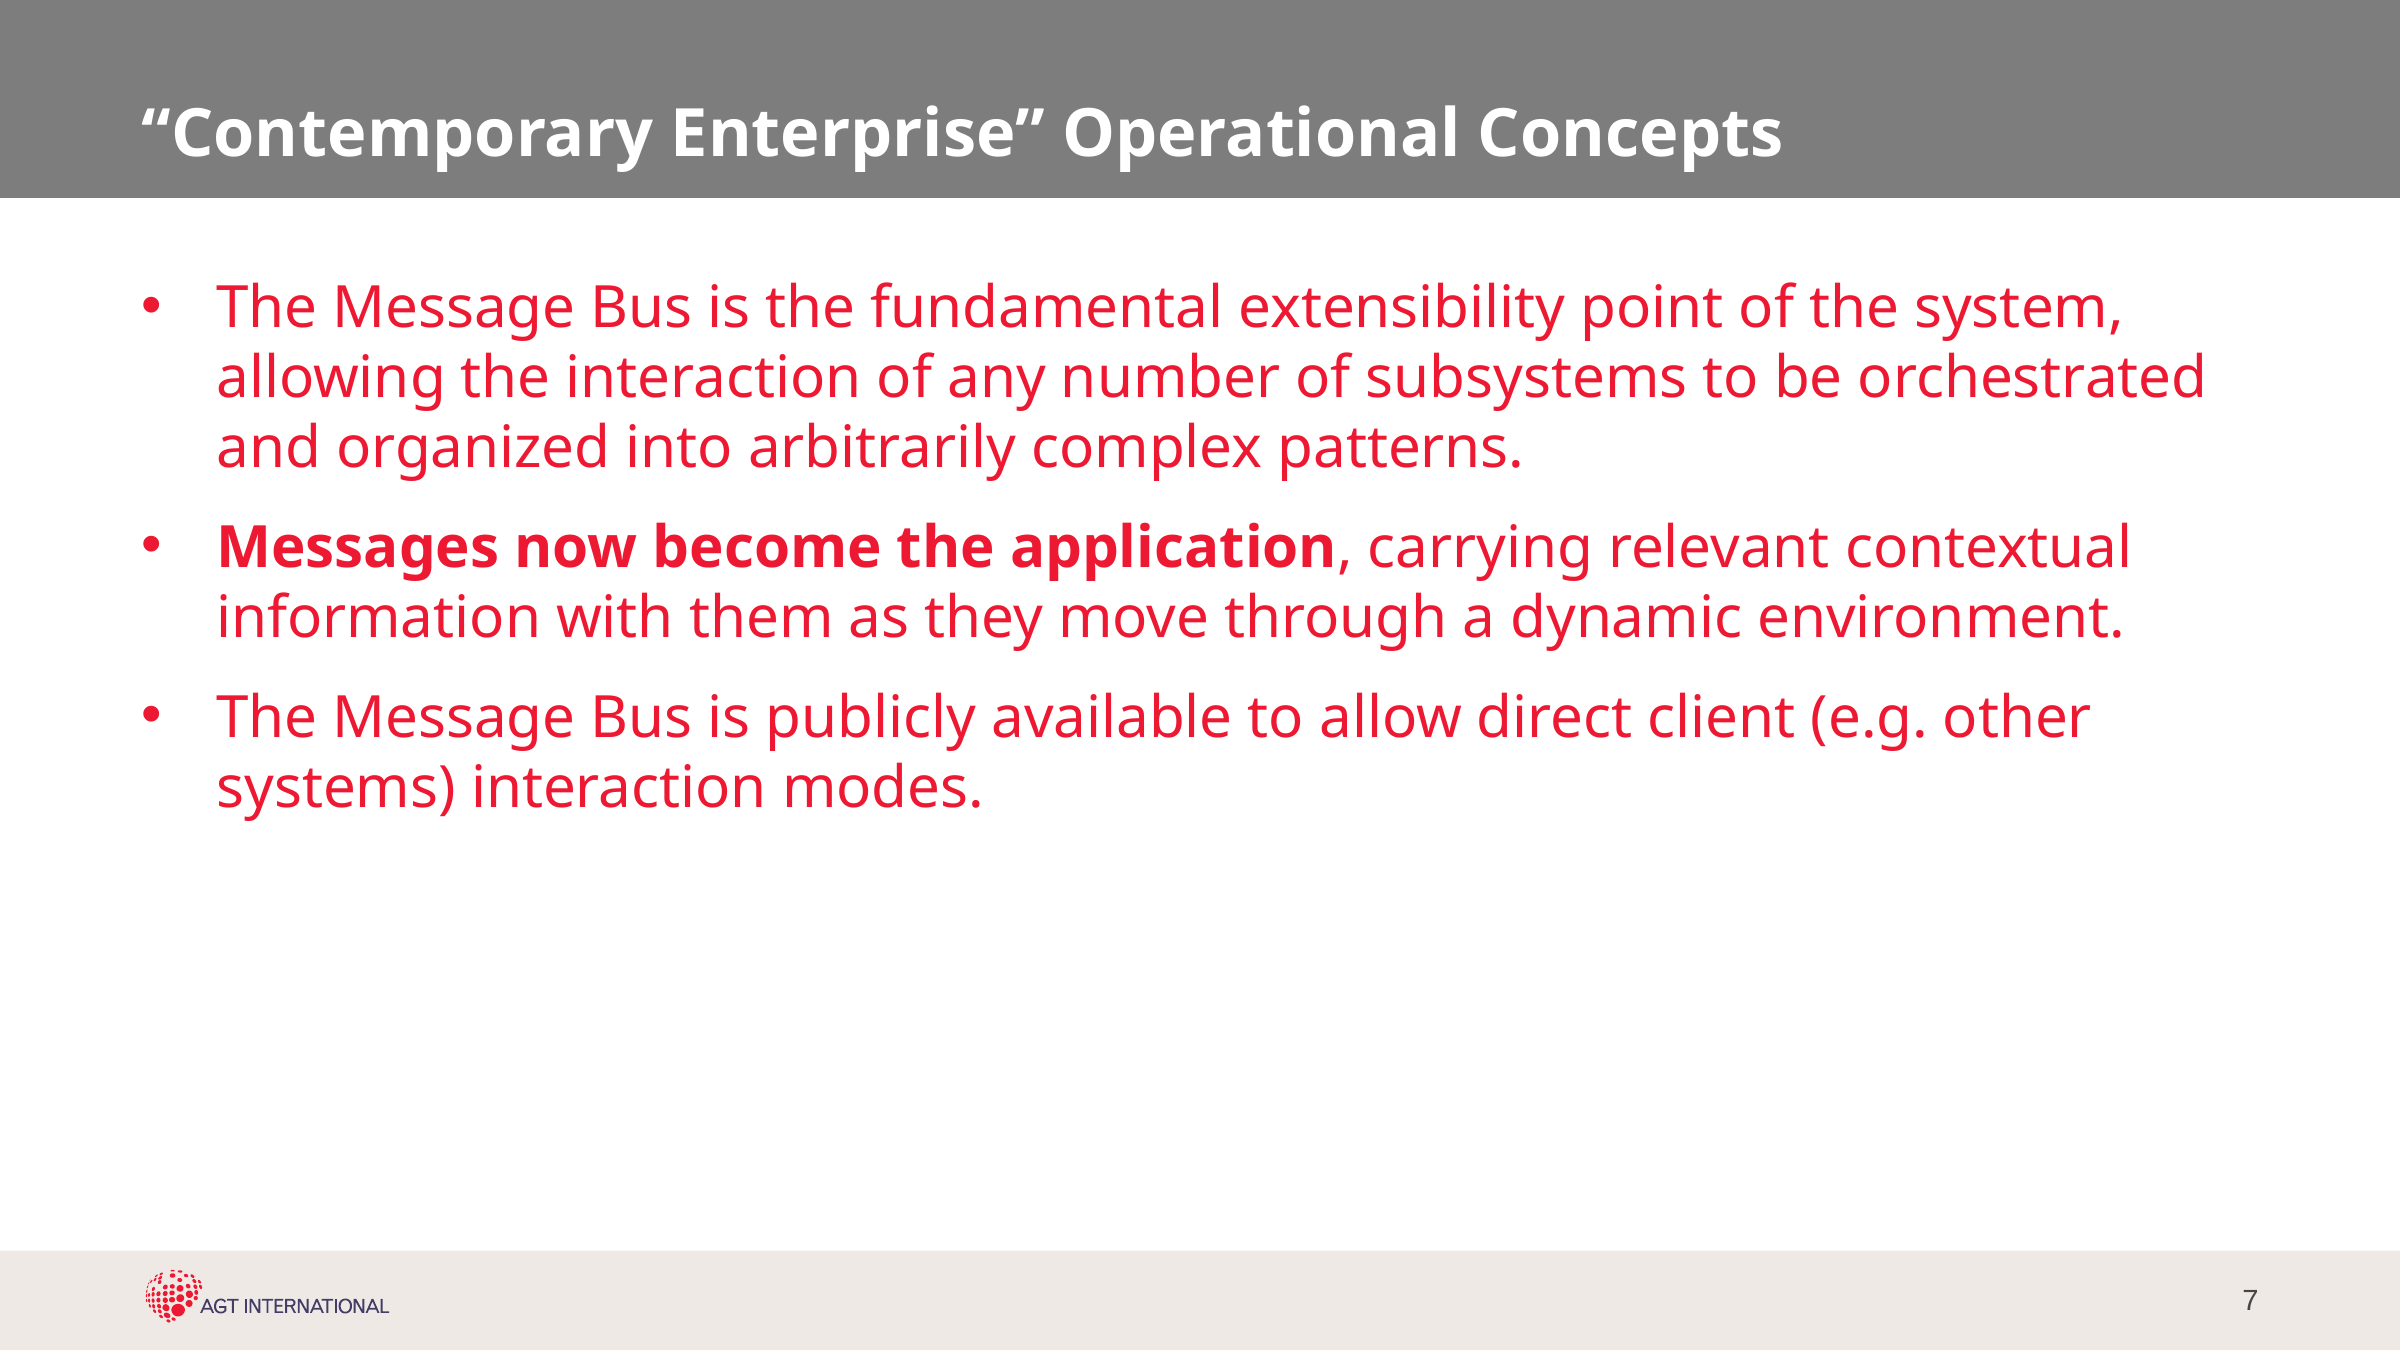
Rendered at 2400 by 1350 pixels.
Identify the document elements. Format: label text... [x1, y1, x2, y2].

title “Contemporary Enterprise” Operational Concepts [120, 69, 2253, 180]
list The Message Bus is the fundamental extensibility point of the system, allowing the interaction of any number of subsystems to be orchestrated and organized into arbitrarily complex patterns. Messages now become the application, carrying relevant contextual information with them as they move through a dynamic environment. The Message Bus is publicly available to allow direct client (e.g. other systems) interaction modes. [120, 258, 2249, 1220]
